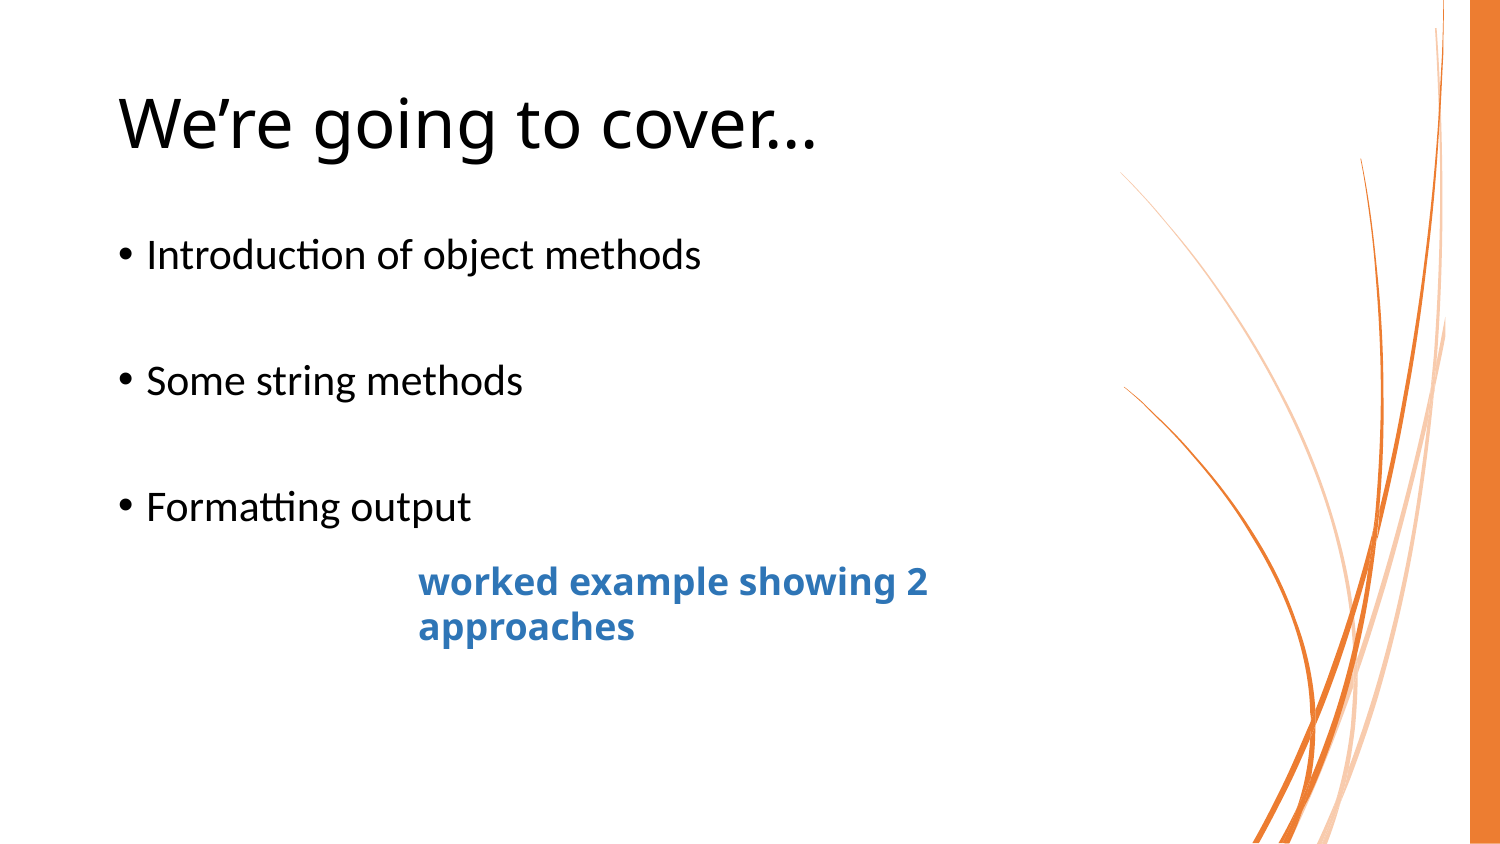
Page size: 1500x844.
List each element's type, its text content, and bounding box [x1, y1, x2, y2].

list Introduction of object methods Some string methods Formatting output [103, 224, 1397, 760]
text_box worked example showing 2 approaches [403, 550, 1041, 656]
title We’re going to cover… [103, 44, 1397, 208]
